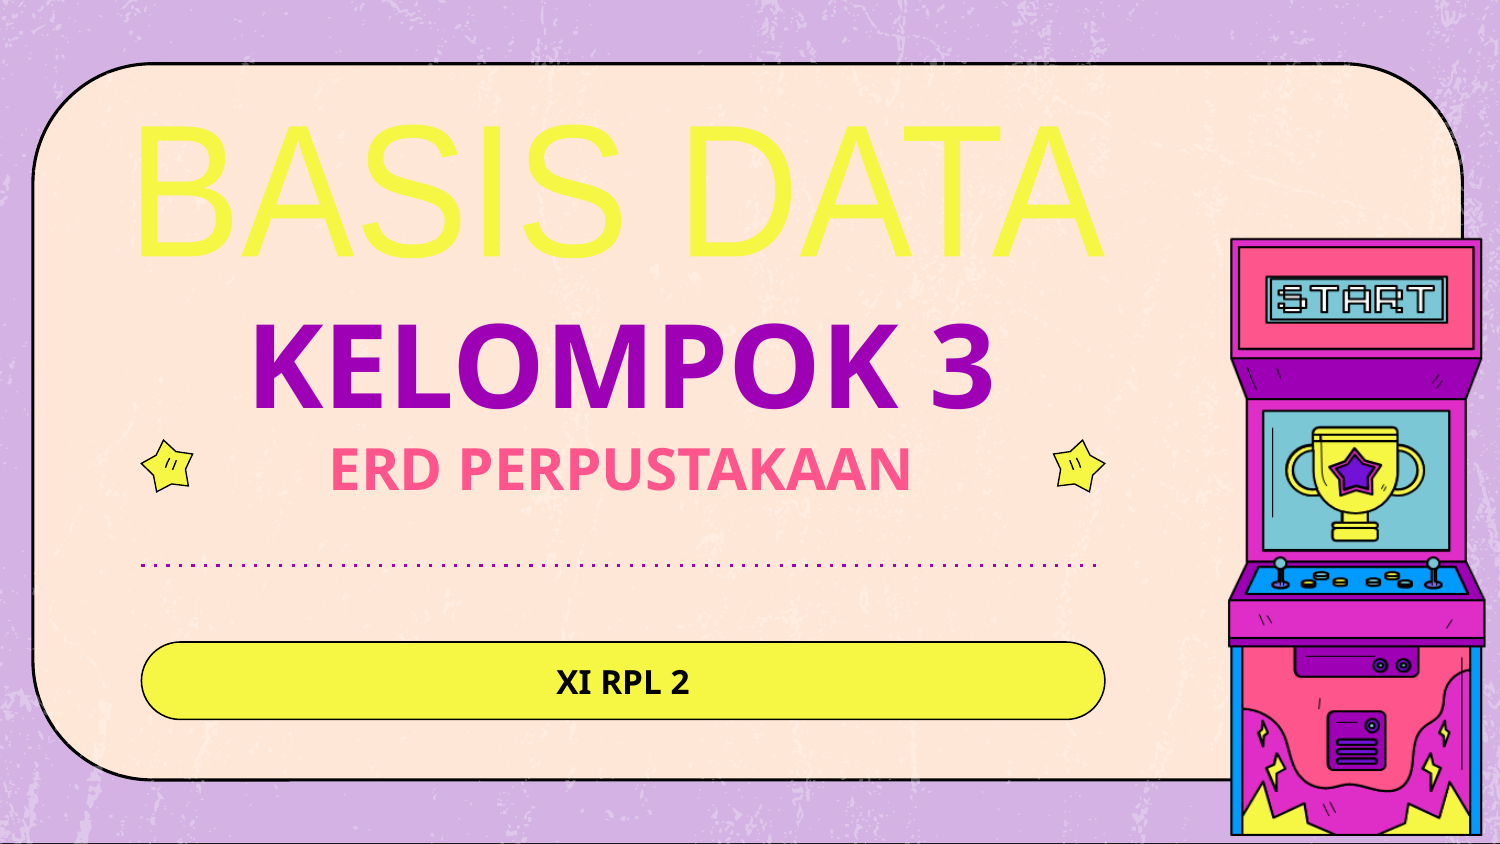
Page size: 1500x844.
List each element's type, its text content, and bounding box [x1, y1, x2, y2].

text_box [141, 439, 193, 493]
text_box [1053, 439, 1080, 493]
picture [0, 0, 1500, 844]
subtitle XI RPL 2 [141, 642, 1080, 720]
title KELOMPOK 3 ERD PERPUSTAKAAN [118, 124, 1080, 517]
